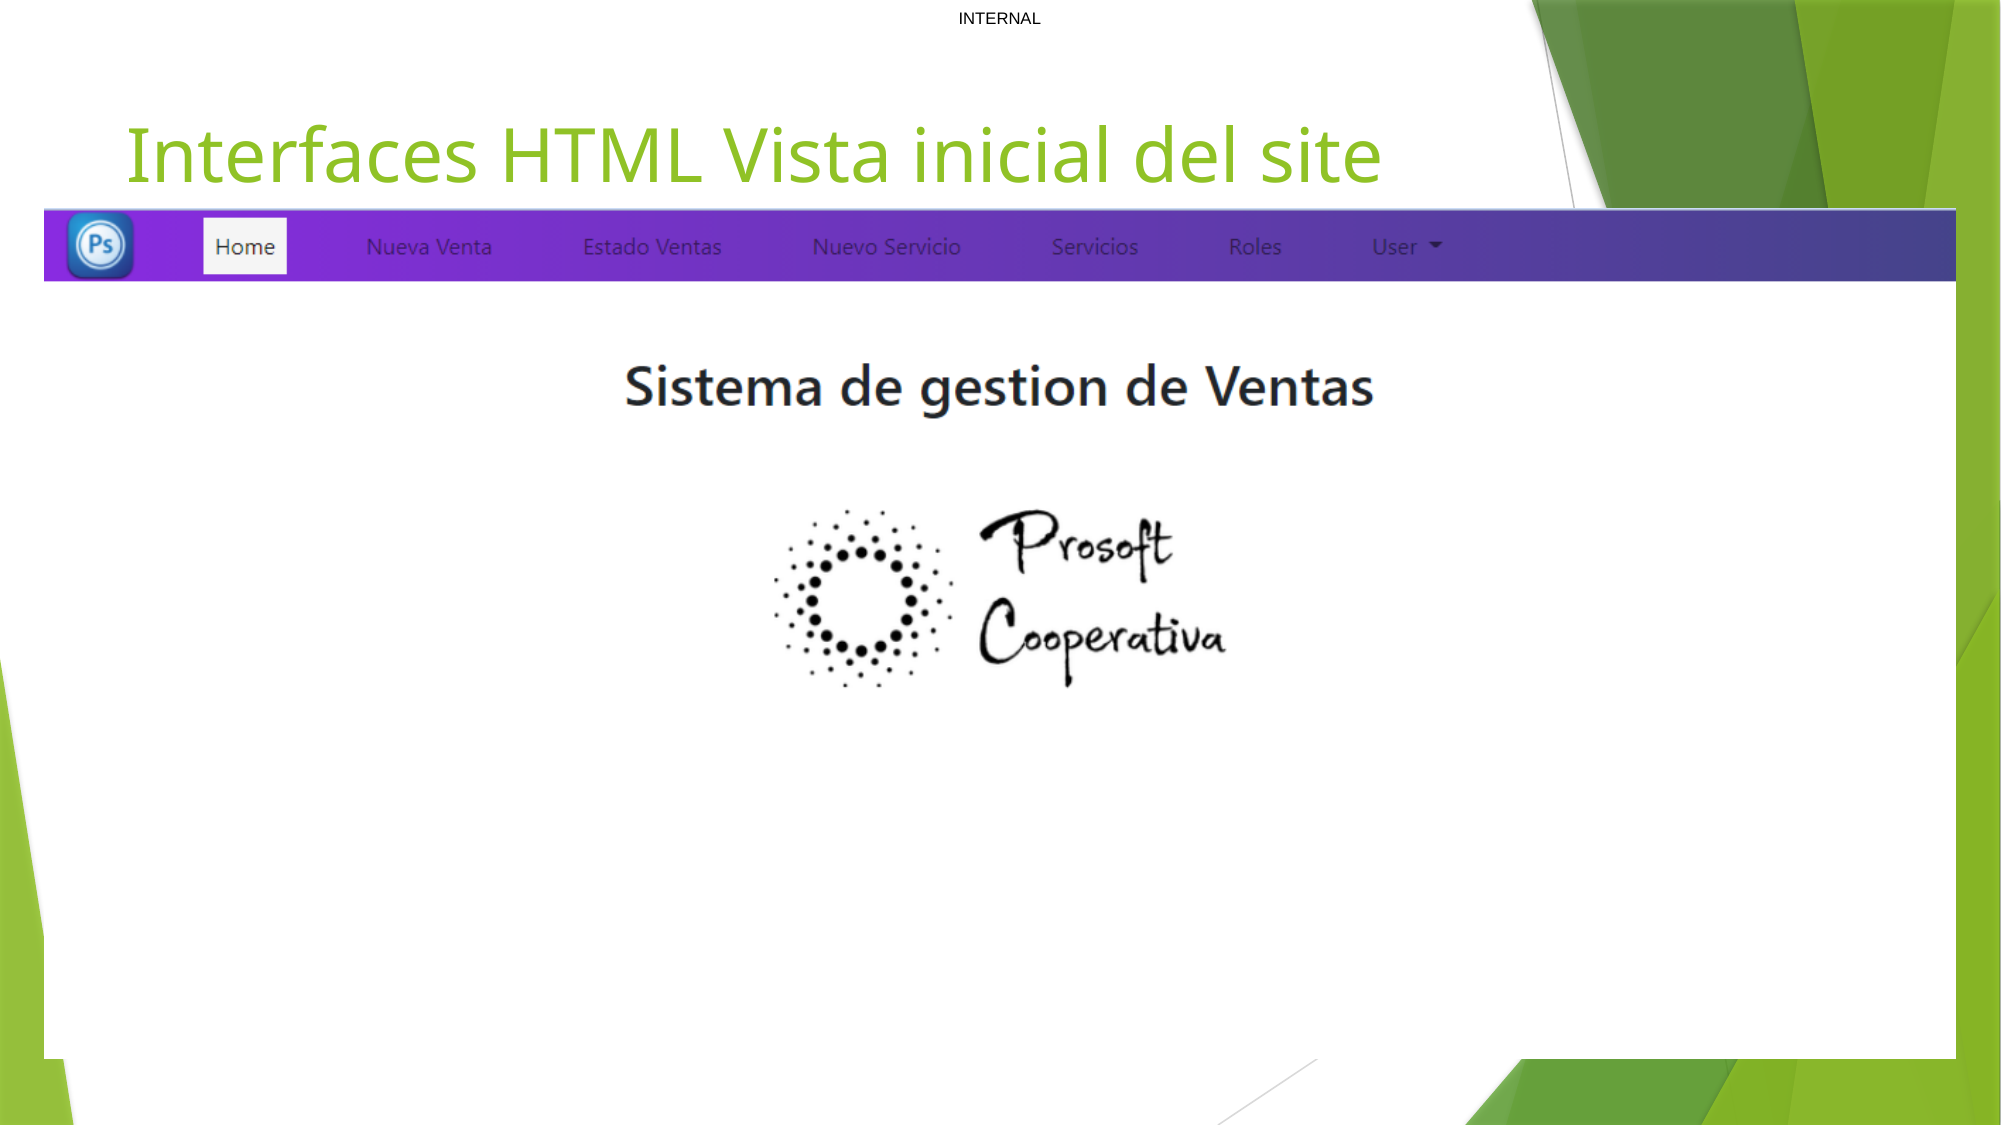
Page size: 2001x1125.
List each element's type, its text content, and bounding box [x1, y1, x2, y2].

title Interfaces HTML Vista inicial del site [111, 99, 1522, 207]
picture [43, 207, 1957, 1060]
